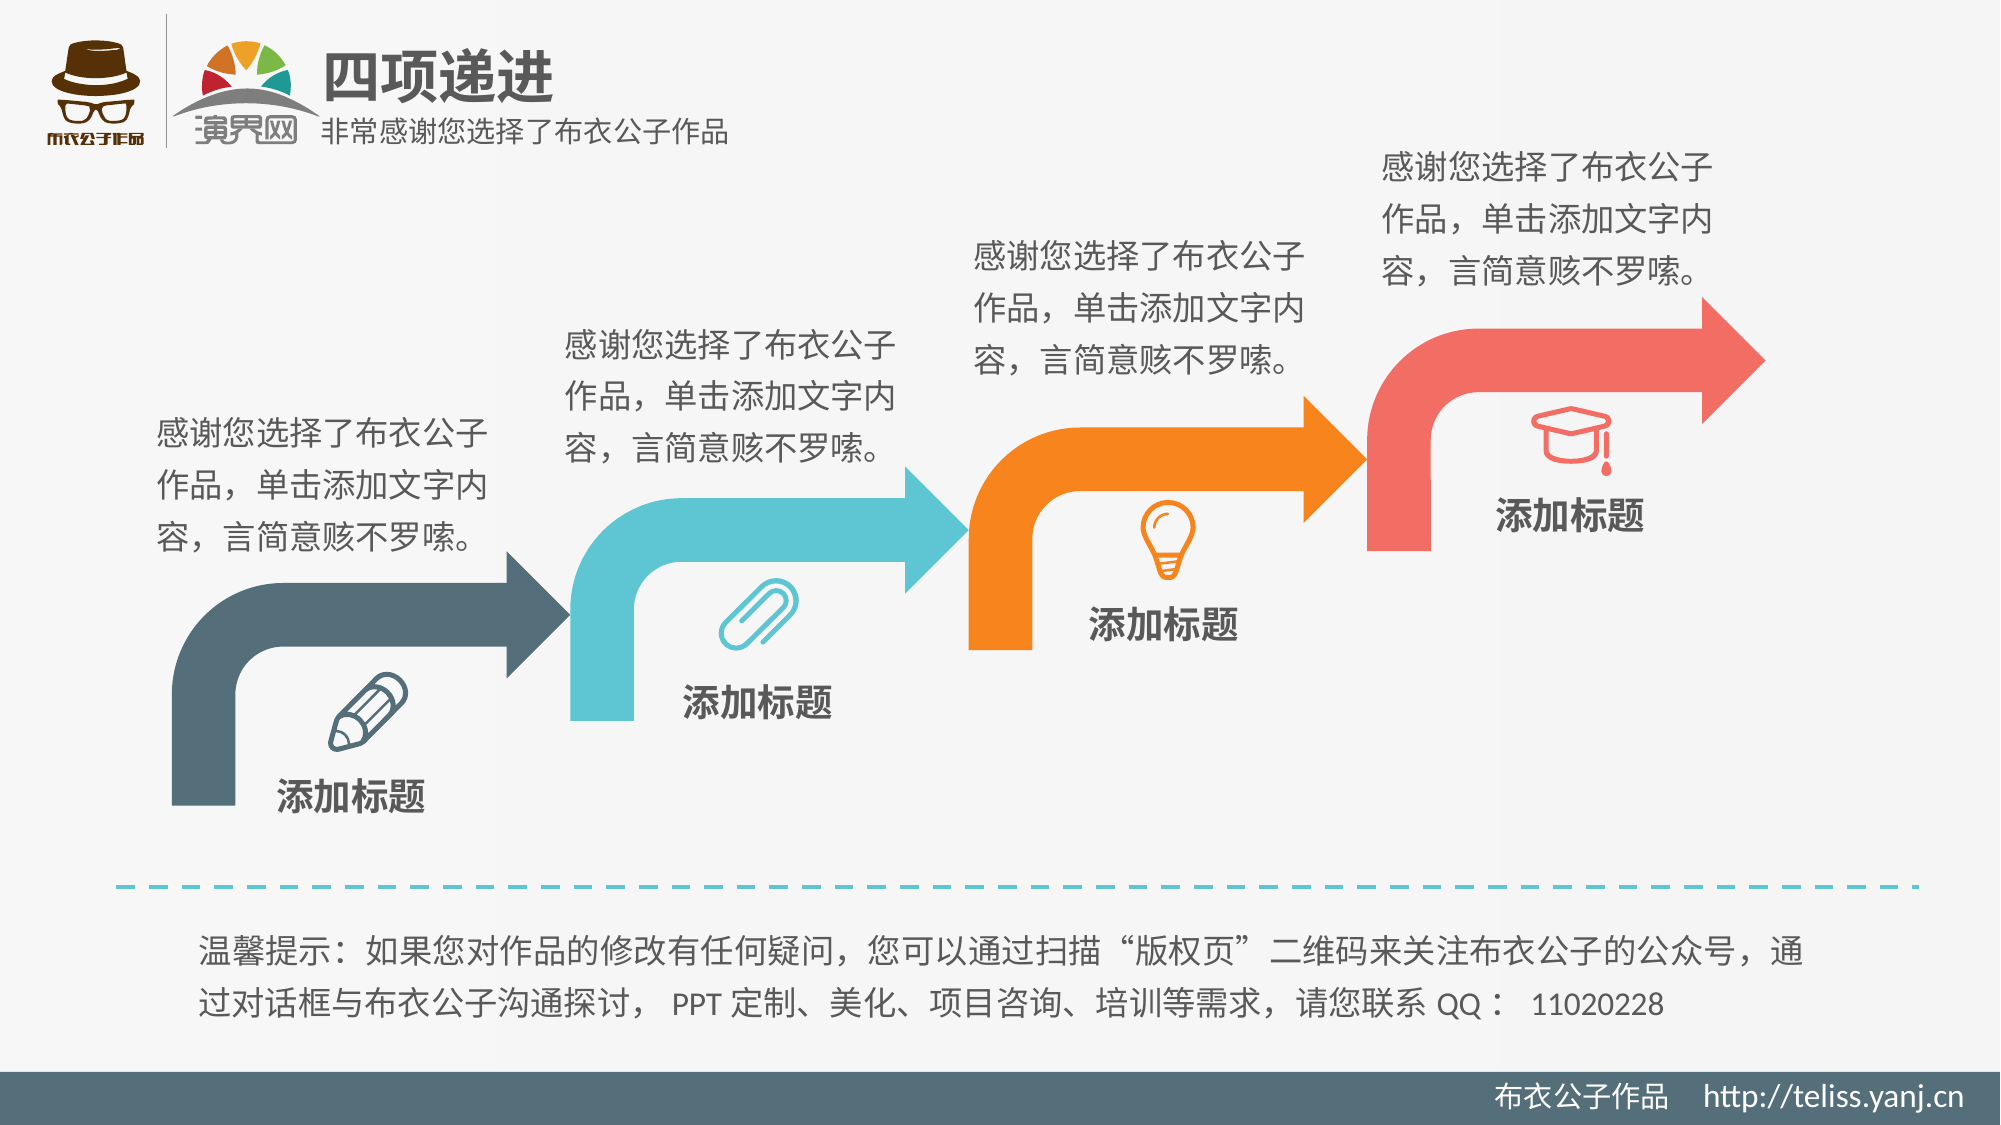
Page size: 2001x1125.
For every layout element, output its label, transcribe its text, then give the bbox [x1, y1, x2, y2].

text_box [718, 578, 799, 651]
text_box 非常感谢您选择了布衣公子作品 [305, 105, 927, 156]
text_box 布衣公子作品 http://teliss.yanj.cn [1430, 1066, 1981, 1122]
text_box 添加标题 [1062, 593, 1266, 654]
text_box [328, 671, 409, 752]
text_box 感谢您选择了布衣公子作品，单击添加文字内容，言简意赅不罗嗦。 [1367, 127, 1739, 298]
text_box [1531, 406, 1612, 477]
text_box 感谢您选择了布衣公子作品，单击添加文字内容，言简意赅不罗嗦。 [958, 215, 1330, 387]
text_box 添加标题 [656, 671, 860, 732]
text_box [569, 475, 971, 722]
text_box 感谢您选择了布衣公子作品，单击添加文字内容，言简意赅不罗嗦。 [141, 393, 513, 564]
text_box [1140, 499, 1196, 581]
text_box [967, 393, 1369, 652]
text_box 添加标题 [1468, 484, 1672, 545]
text_box 添加标题 [249, 765, 454, 826]
text_box [1366, 298, 1768, 553]
text_box [170, 556, 569, 807]
text_box 感谢您选择了布衣公子作品，单击添加文字内容，言简意赅不罗嗦。 [550, 304, 922, 475]
text_box 温馨提示：如果您对作品的修改有任何疑问，您可以通过扫描“版权页”二维码来关注布衣公子的公众号，通过对话框与布衣公子沟通探讨，PPT定制、美化、项目咨询、培训等需求，请您联系QQ：11020228 [183, 910, 1822, 1030]
text_box 四项递进 [307, 33, 571, 105]
